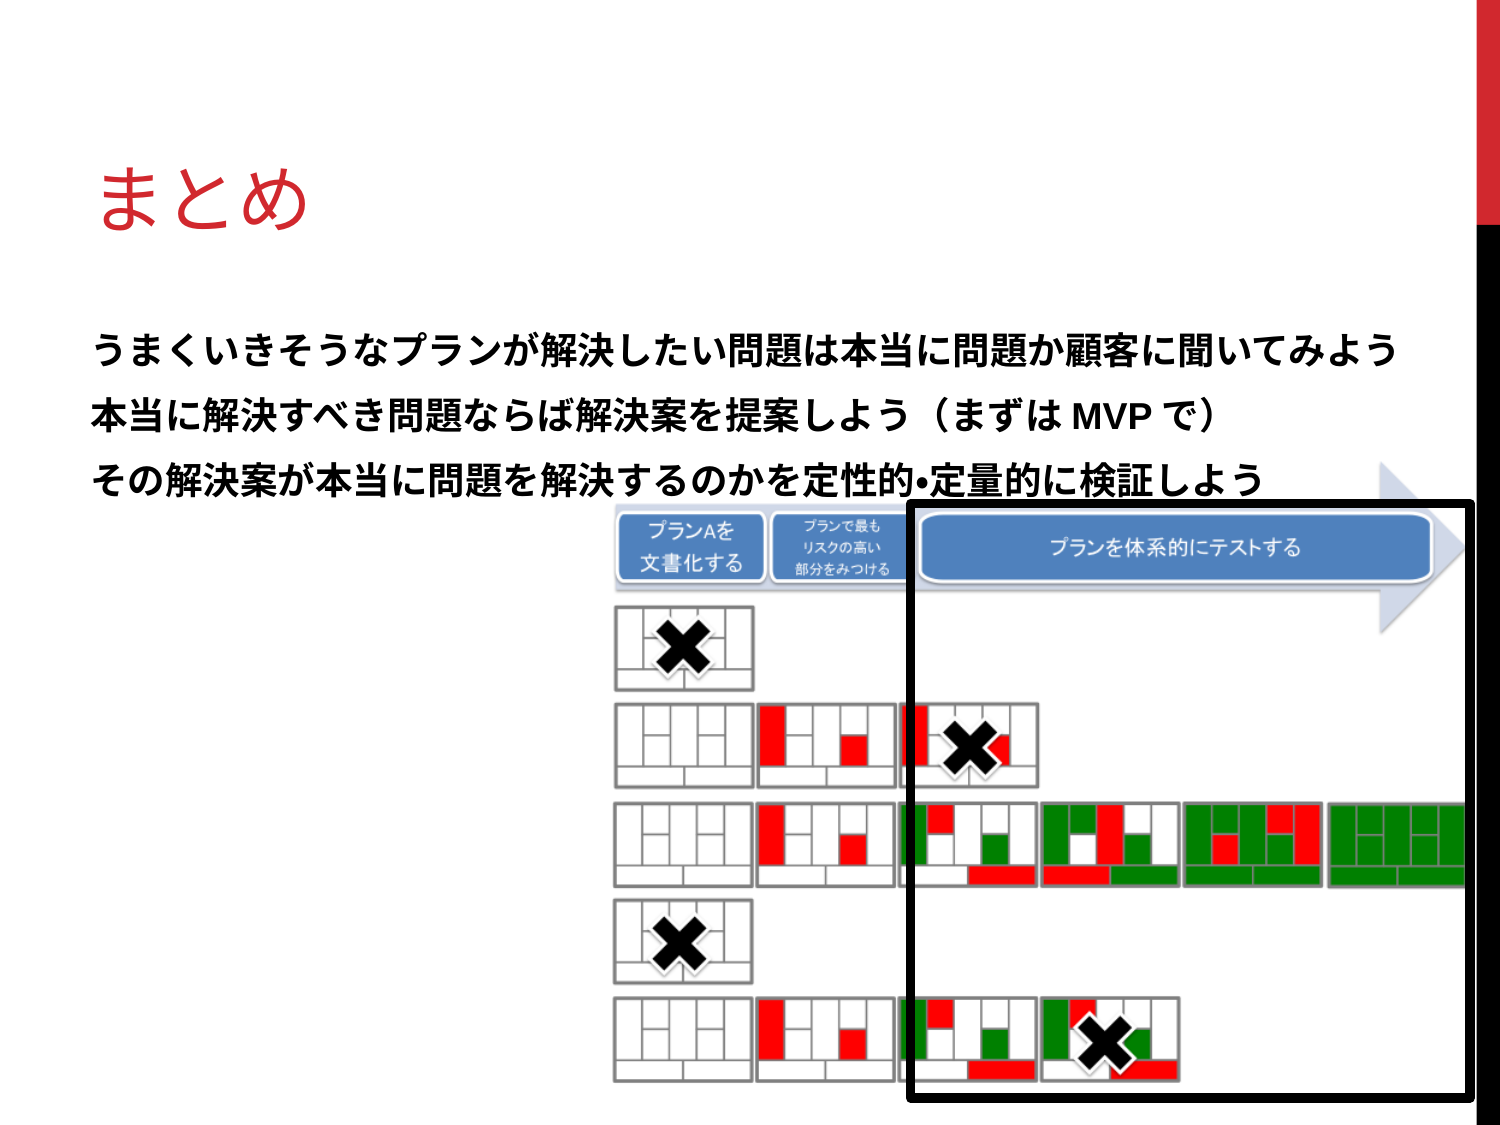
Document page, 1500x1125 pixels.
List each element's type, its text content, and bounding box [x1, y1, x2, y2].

title まとめ [75, 25, 1025, 250]
list うまくいきそうなプランが解決したい問題は本当に問題か顧客に聞いてみよう 本当に解決すべき問題ならば解決案を提案しよう（まずはMVPで） その解決案が本当に問題を解決するのかを定性的・定量的に検証しよう [75, 319, 1471, 1037]
picture [610, 458, 1471, 1125]
